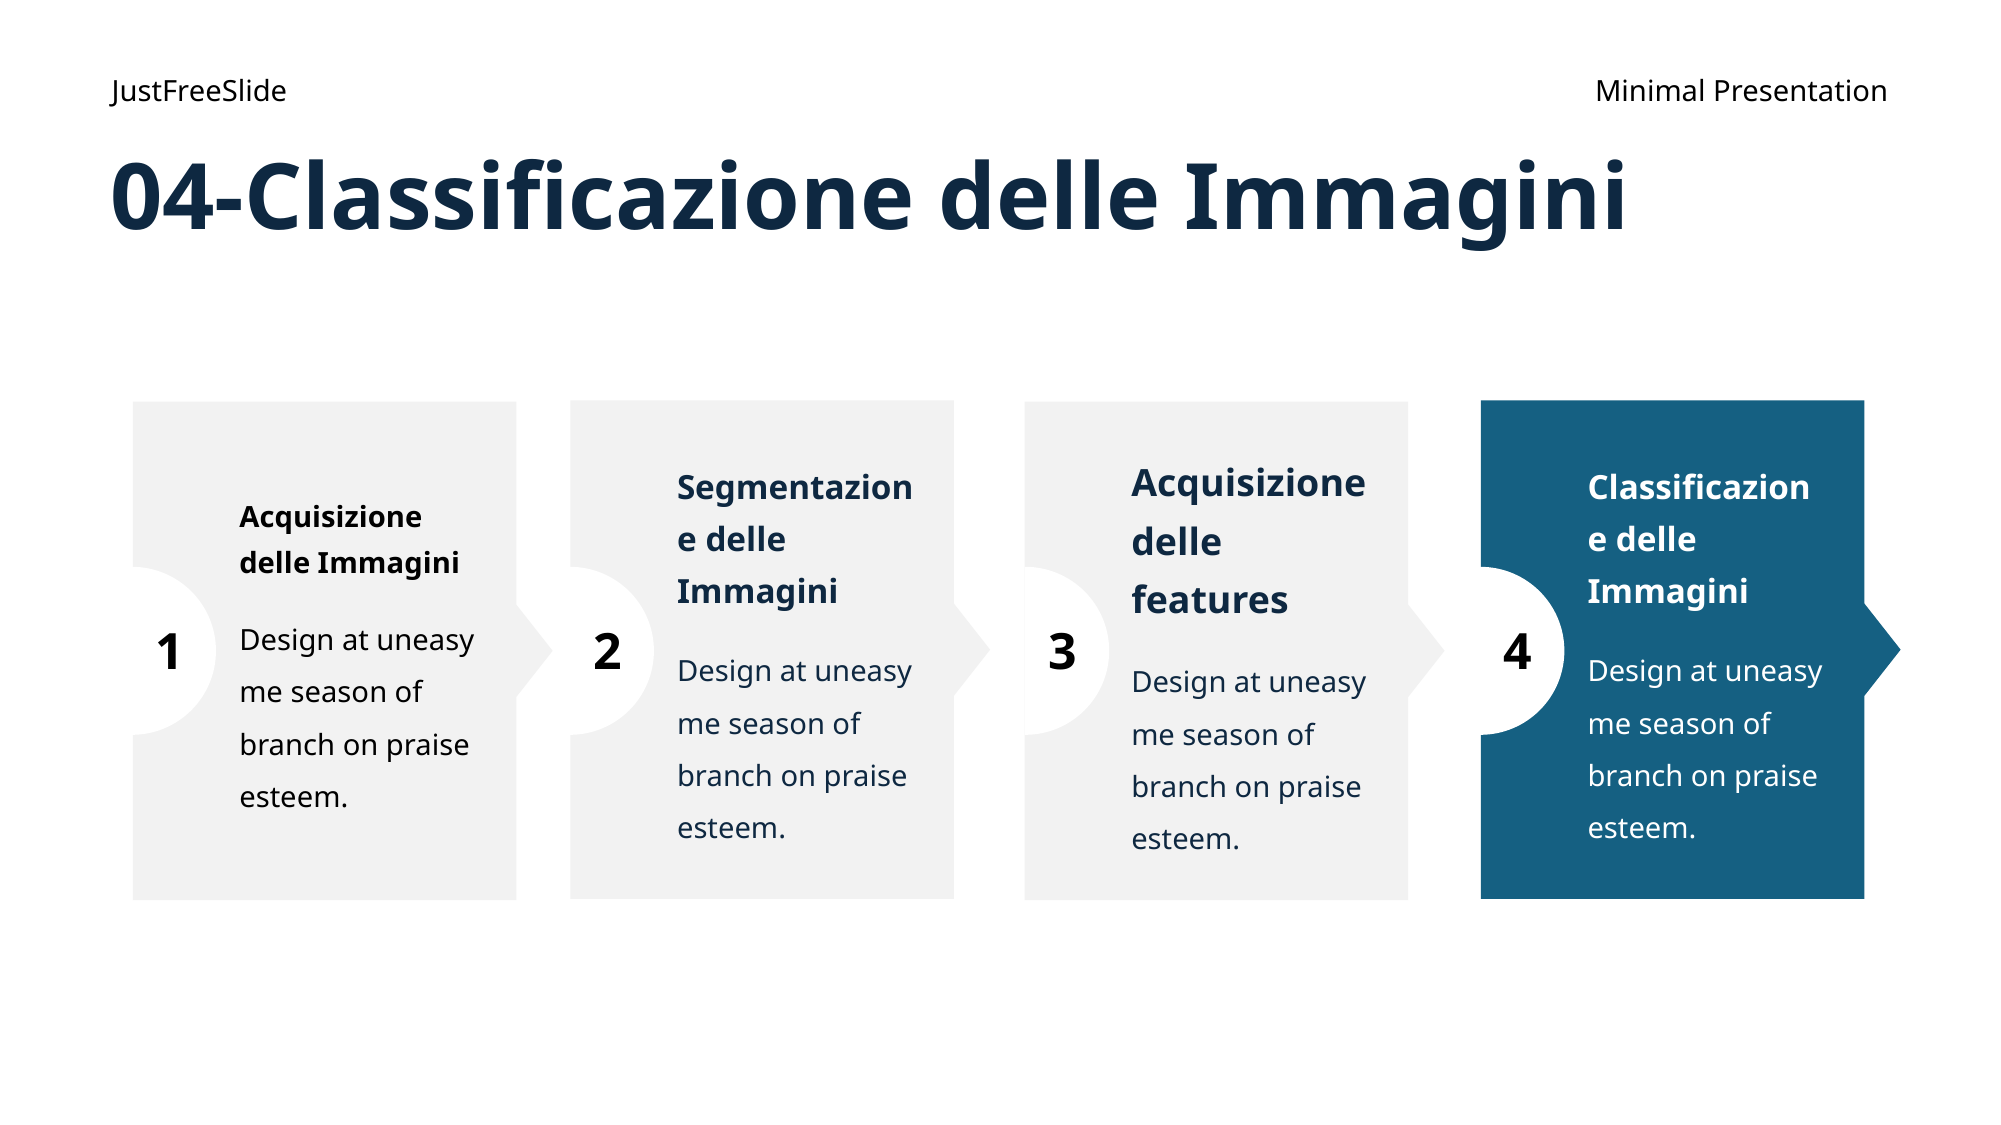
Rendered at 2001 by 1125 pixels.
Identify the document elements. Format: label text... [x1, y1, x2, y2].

text_box Minimal Presentation [1411, 64, 1903, 115]
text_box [113, 399, 1902, 901]
text_box JustFreeSlide [96, 64, 589, 115]
title 04-Classificazione delle Immagini [95, 141, 1867, 260]
